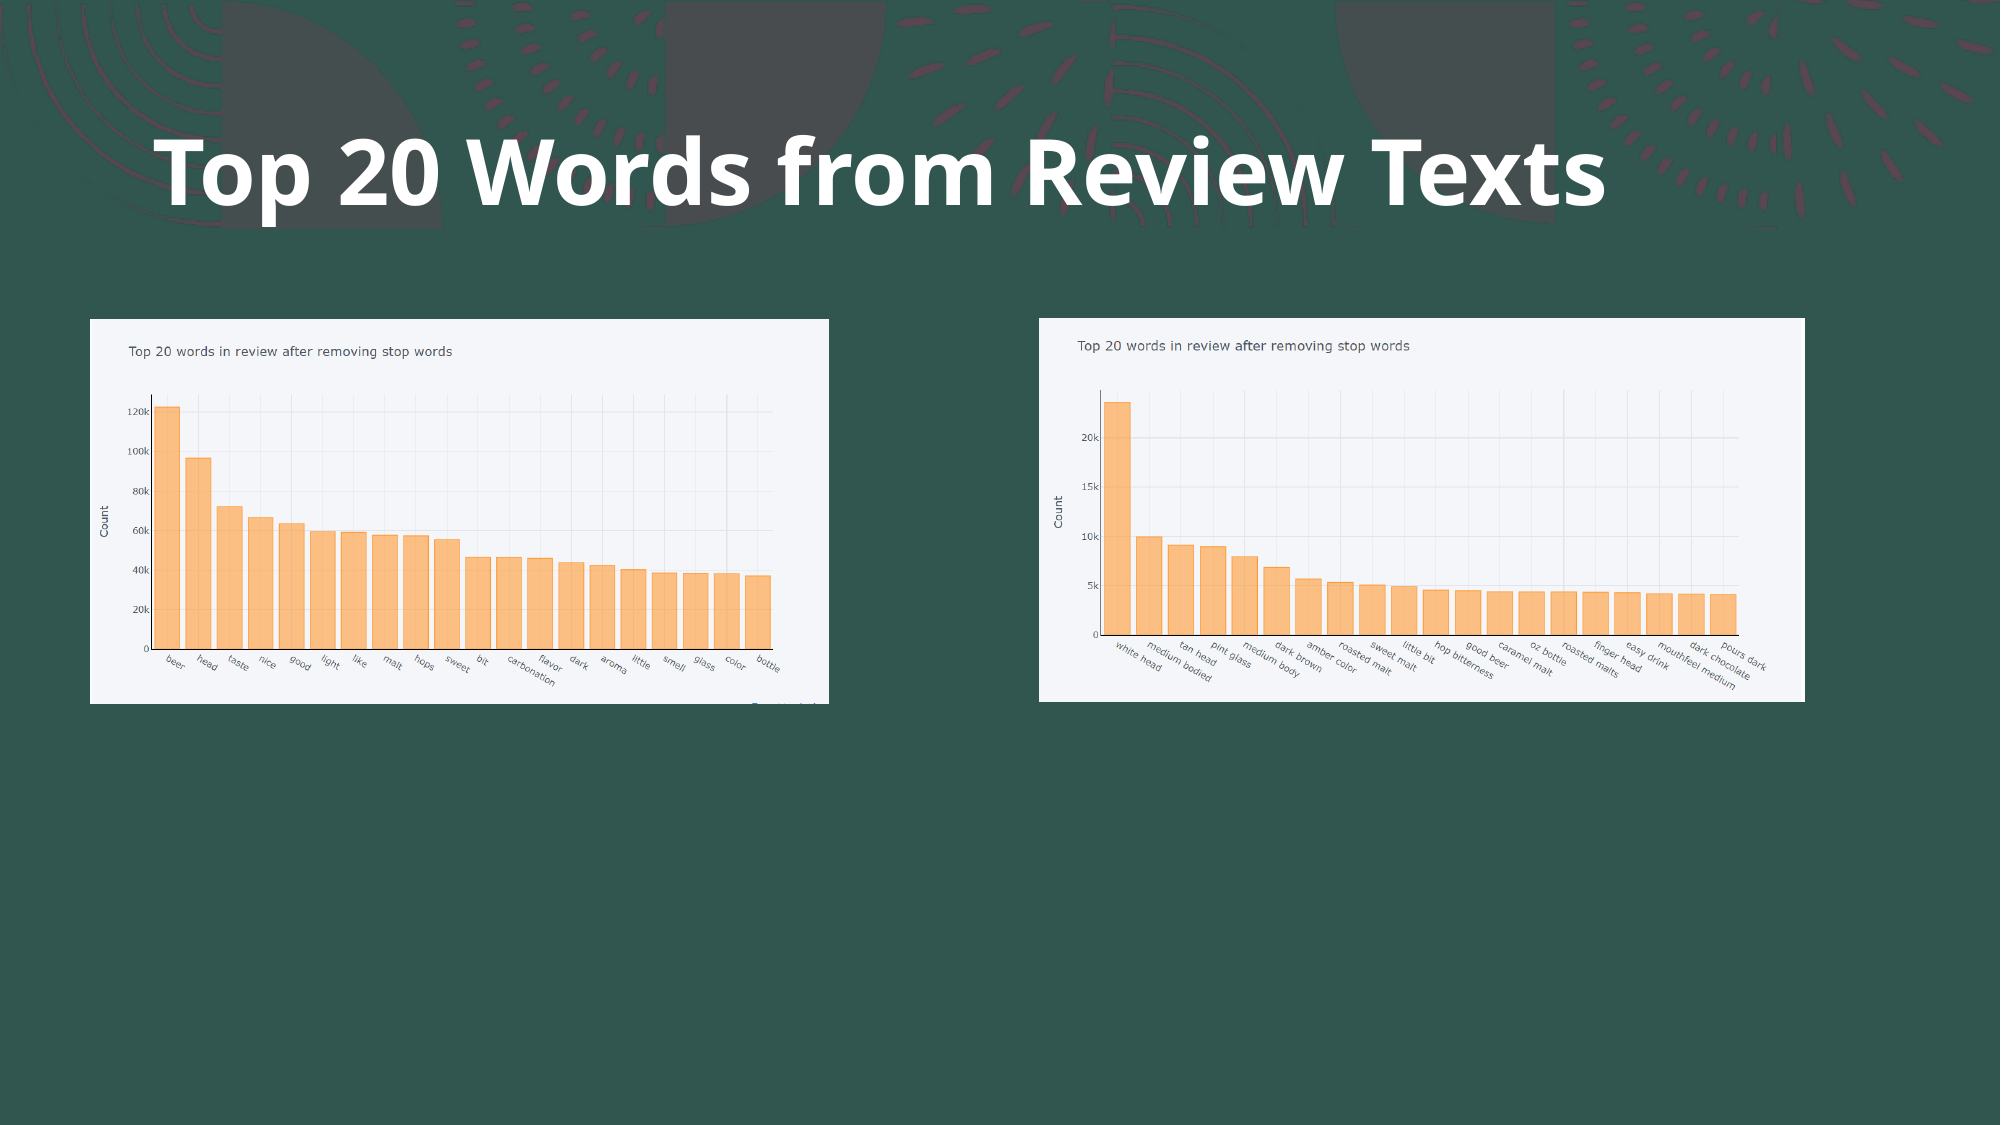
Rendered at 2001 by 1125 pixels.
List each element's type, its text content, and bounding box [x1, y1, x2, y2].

picture [1039, 318, 1805, 702]
title Top 20 Words from Review Texts [137, 60, 1863, 278]
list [90, 319, 829, 704]
